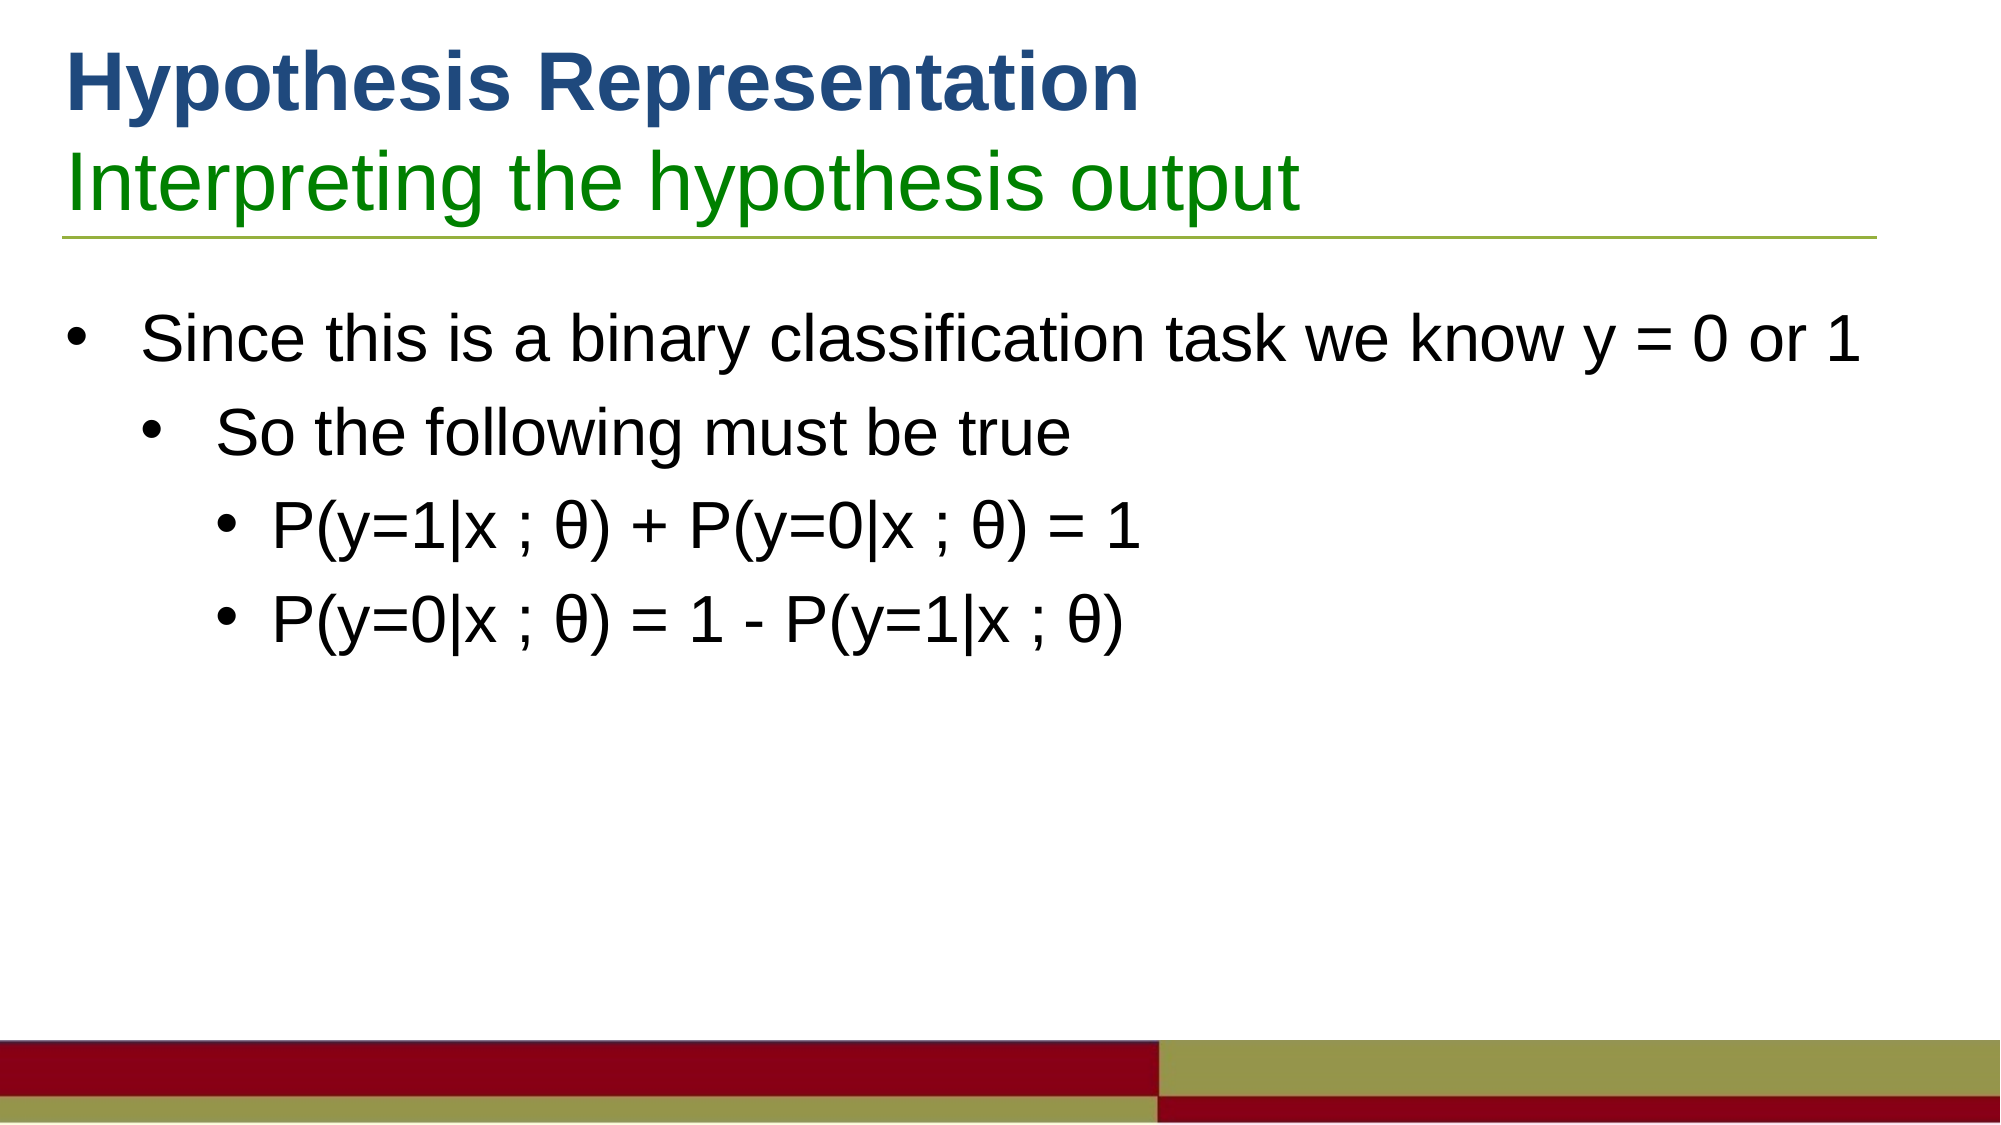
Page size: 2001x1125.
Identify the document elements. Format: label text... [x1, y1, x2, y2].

subtitle Since this is a binary classification task we know y = 0 or 1 So the following must be true P(y=1|x ; θ) + P(y=0|x ; θ) = 1 P(y=0|x ; θ) = 1 - P(y=1|x ; θ) [50, 287, 1913, 1026]
picture [0, 1040, 2000, 1125]
title Hypothesis Representation Interpreting the hypothesis output [50, 37, 1878, 216]
